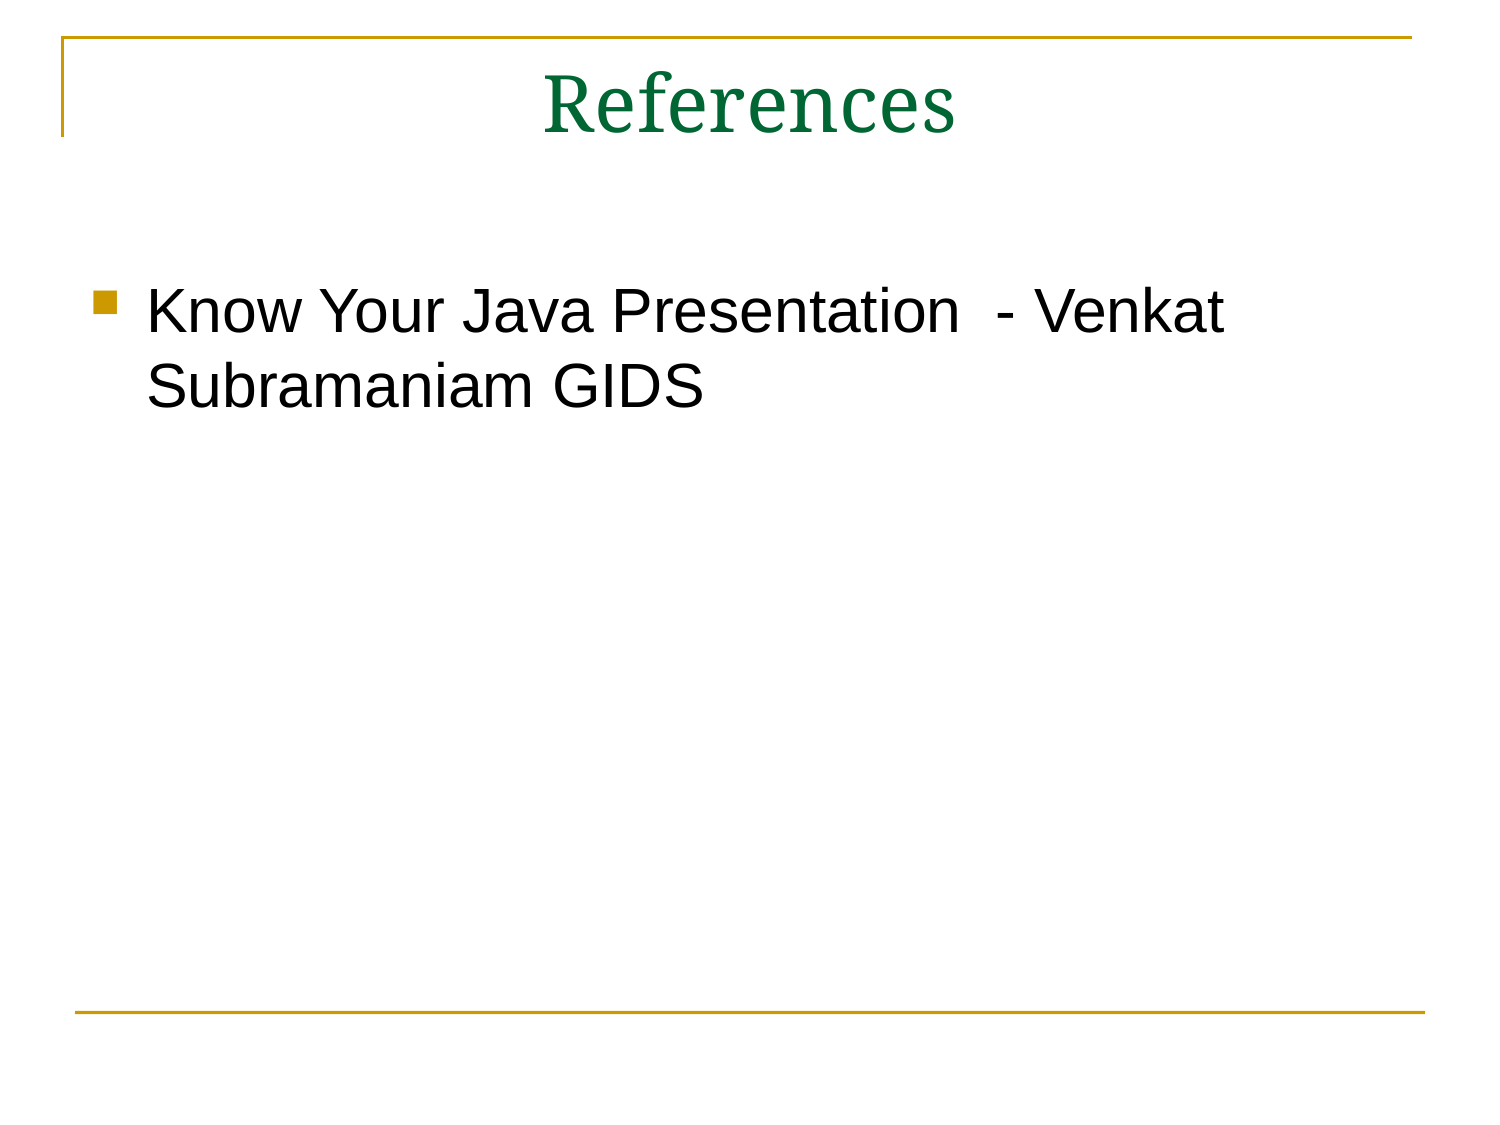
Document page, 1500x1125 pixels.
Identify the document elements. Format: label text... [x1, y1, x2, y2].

list Know Your Java Presentation - Venkat Subramaniam GIDS [74, 262, 1426, 1006]
title References [74, 45, 1426, 233]
